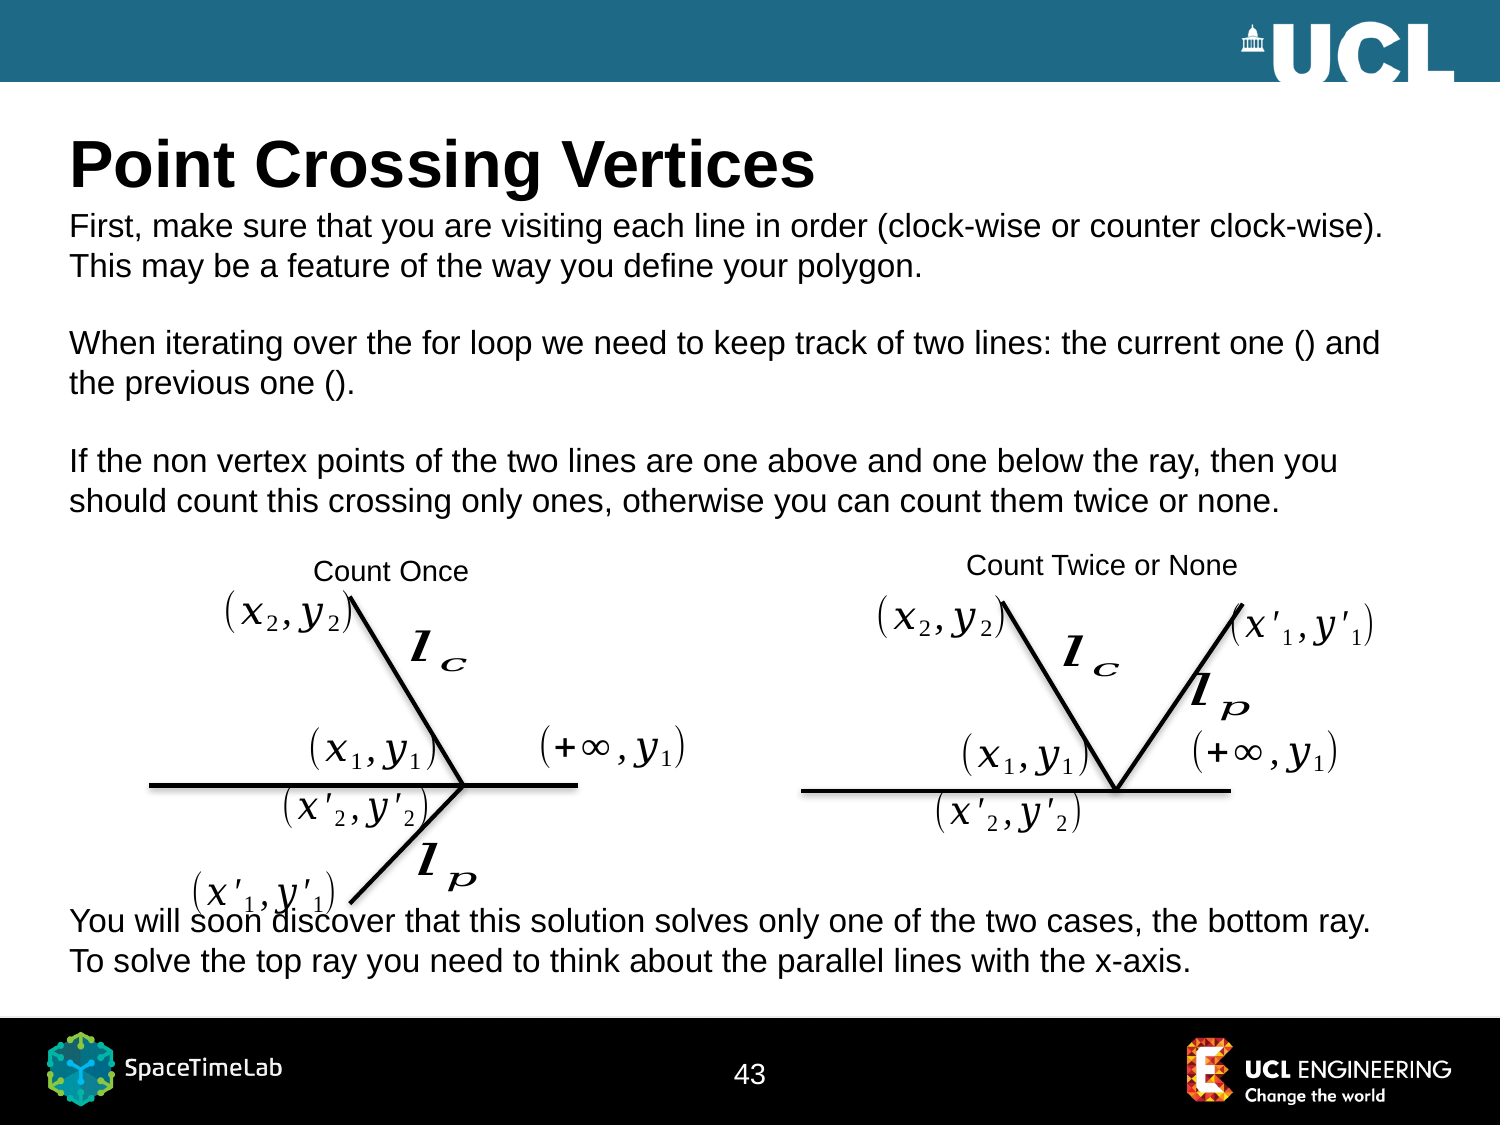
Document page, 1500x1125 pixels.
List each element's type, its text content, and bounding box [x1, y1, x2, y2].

title Point Crossing Vertices [54, 113, 1447, 197]
picture [0, 990, 1500, 1125]
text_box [349, 785, 464, 904]
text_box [349, 596, 464, 783]
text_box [1115, 603, 1244, 791]
text_box Count Twice or None [951, 539, 1254, 589]
footer 42 [496, 1042, 1004, 1103]
text_box Count Once [298, 545, 485, 596]
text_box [1002, 601, 1117, 789]
